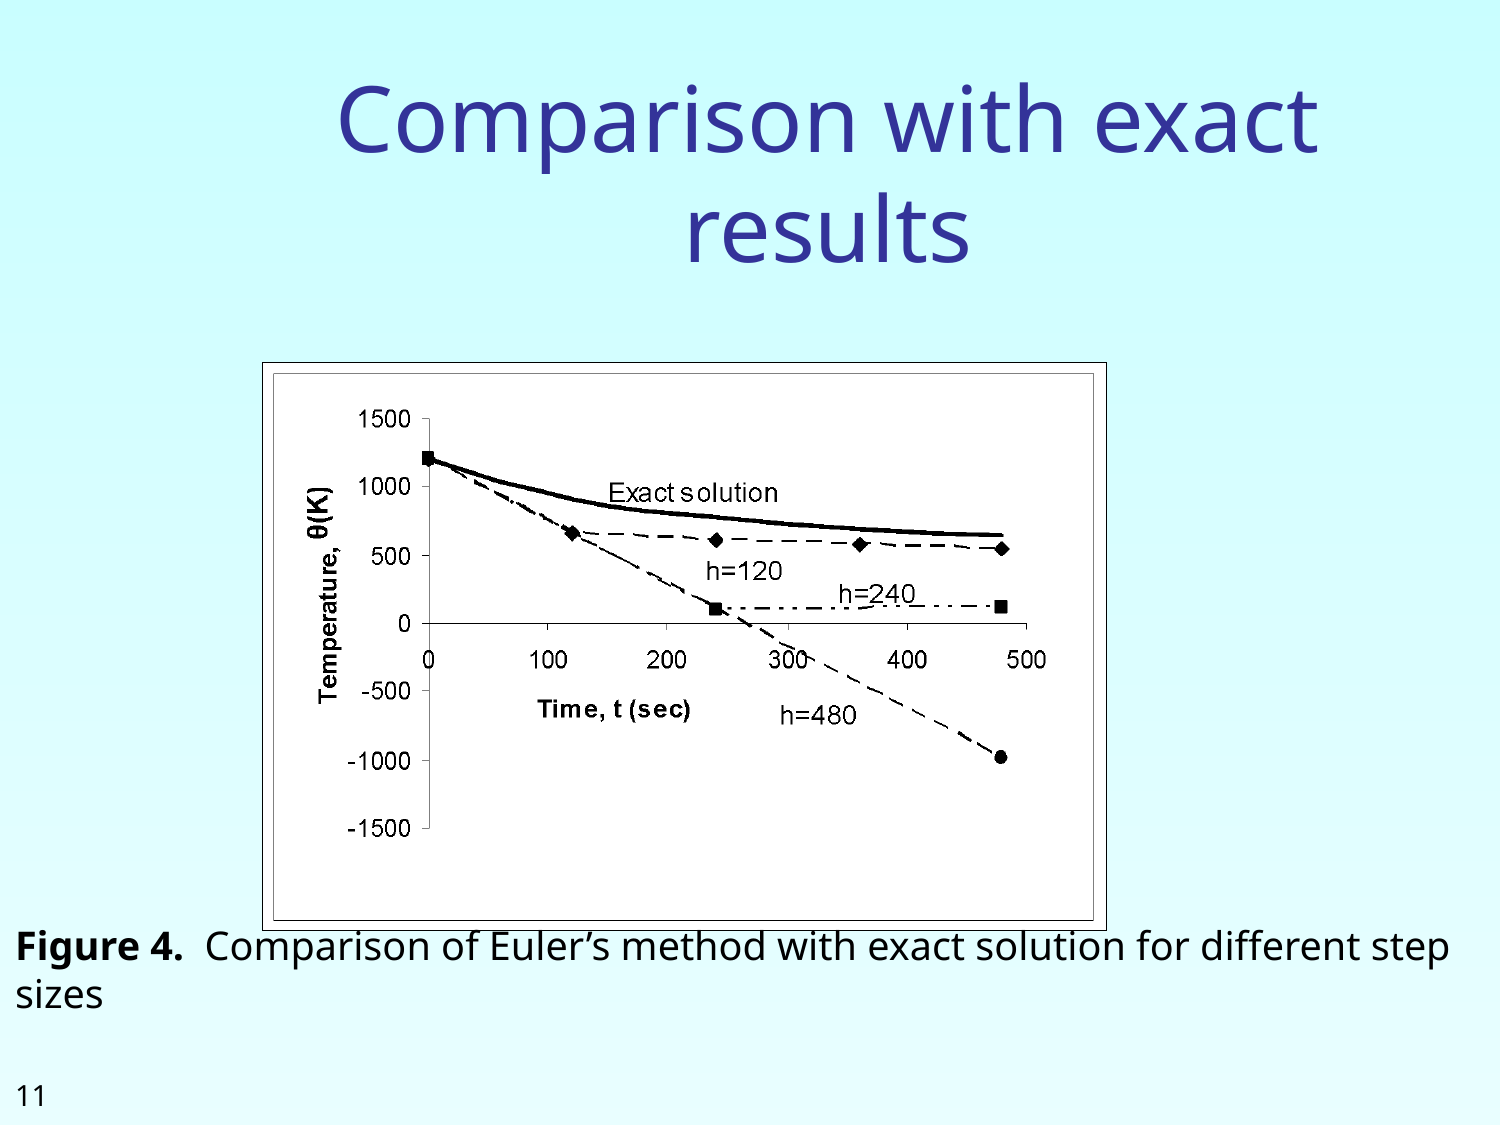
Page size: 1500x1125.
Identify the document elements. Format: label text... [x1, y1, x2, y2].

text_box ‹#› [0, 1087, 313, 1125]
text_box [262, 362, 1107, 931]
text_box Figure 4. Comparison of Euler’s method with exact solution for different step sizes [0, 913, 1500, 1024]
title Comparison with exact results [188, 101, 1468, 289]
